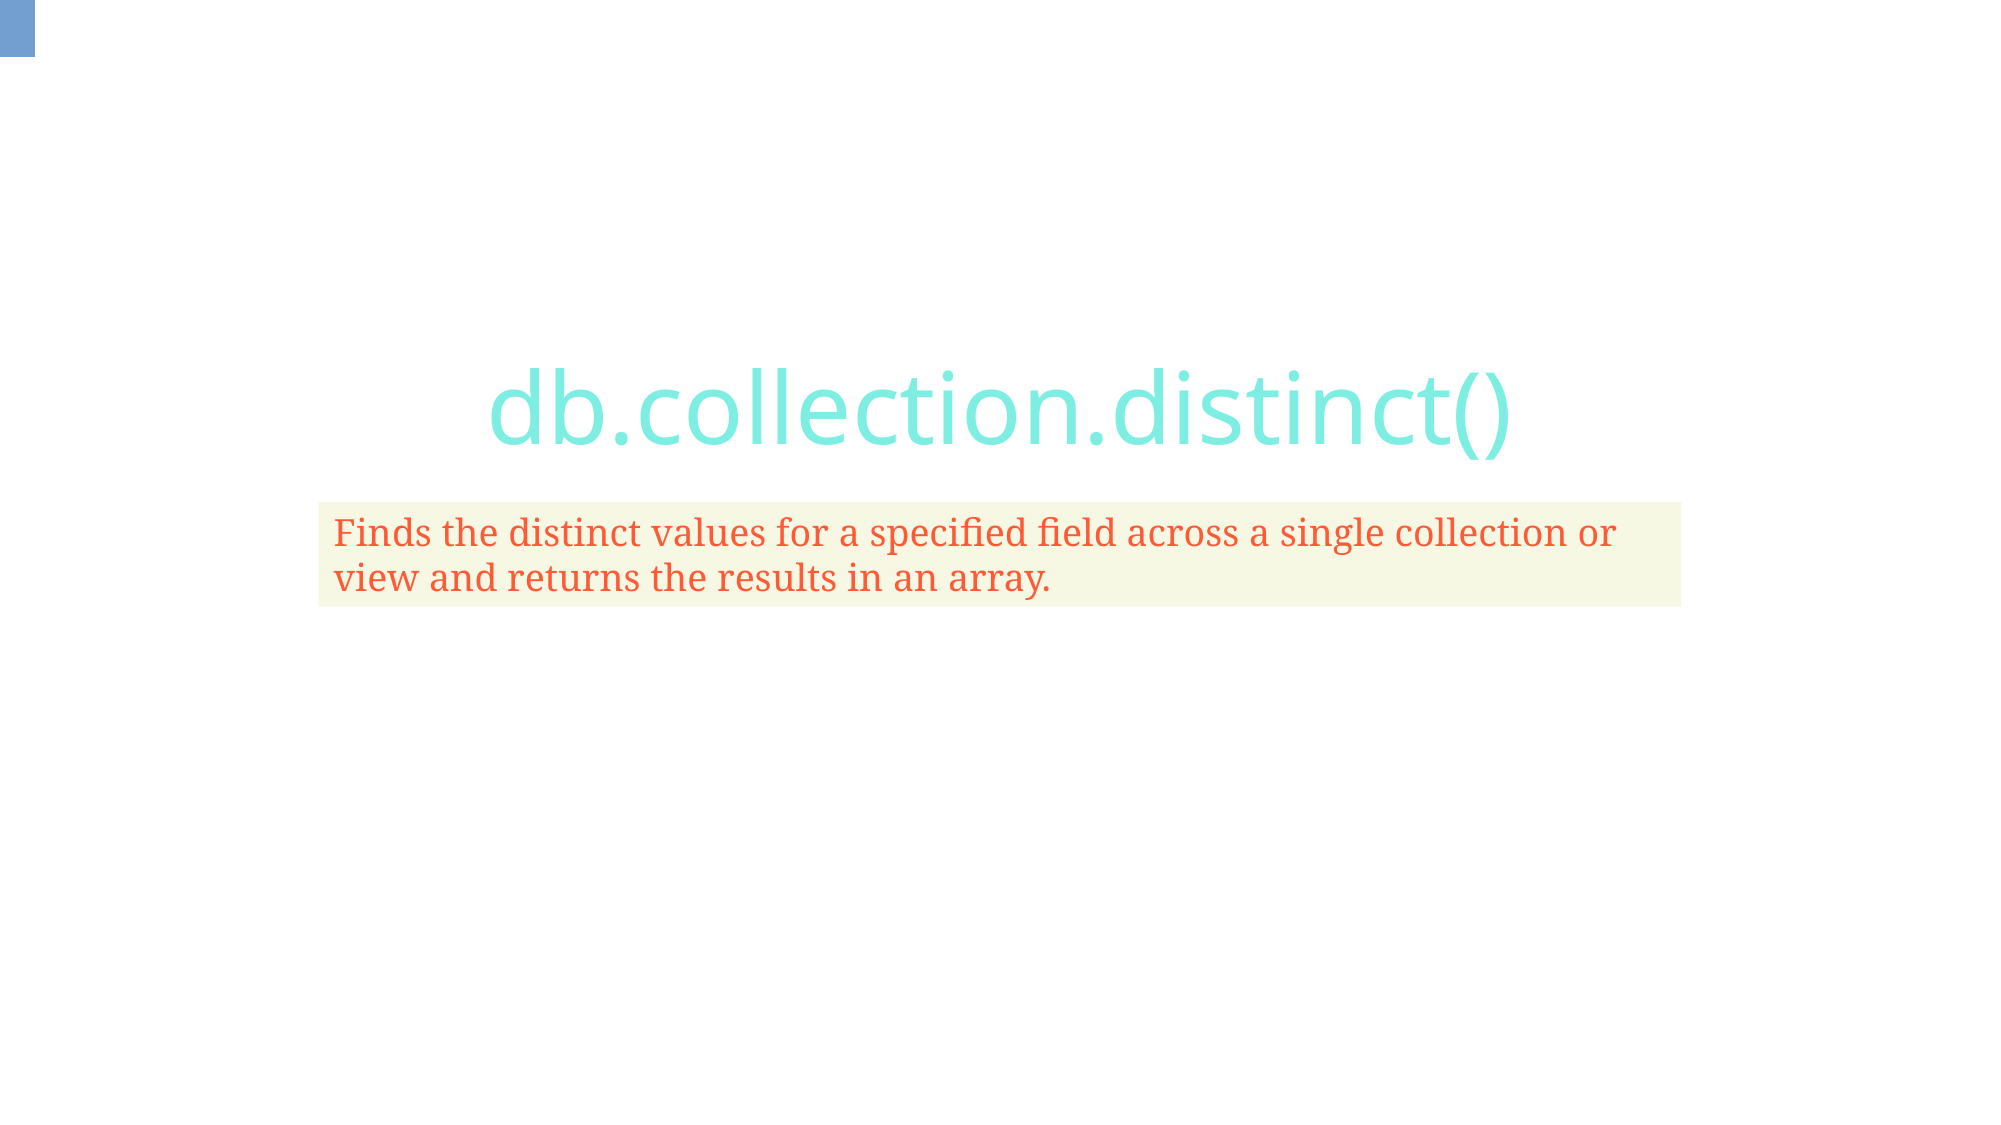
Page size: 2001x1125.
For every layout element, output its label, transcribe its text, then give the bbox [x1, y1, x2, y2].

text_box db.collection.distinct() [275, 337, 1725, 475]
text_box Finds the distinct values for a specified field across a single collection or view and returns the results in an array. [318, 501, 1682, 607]
